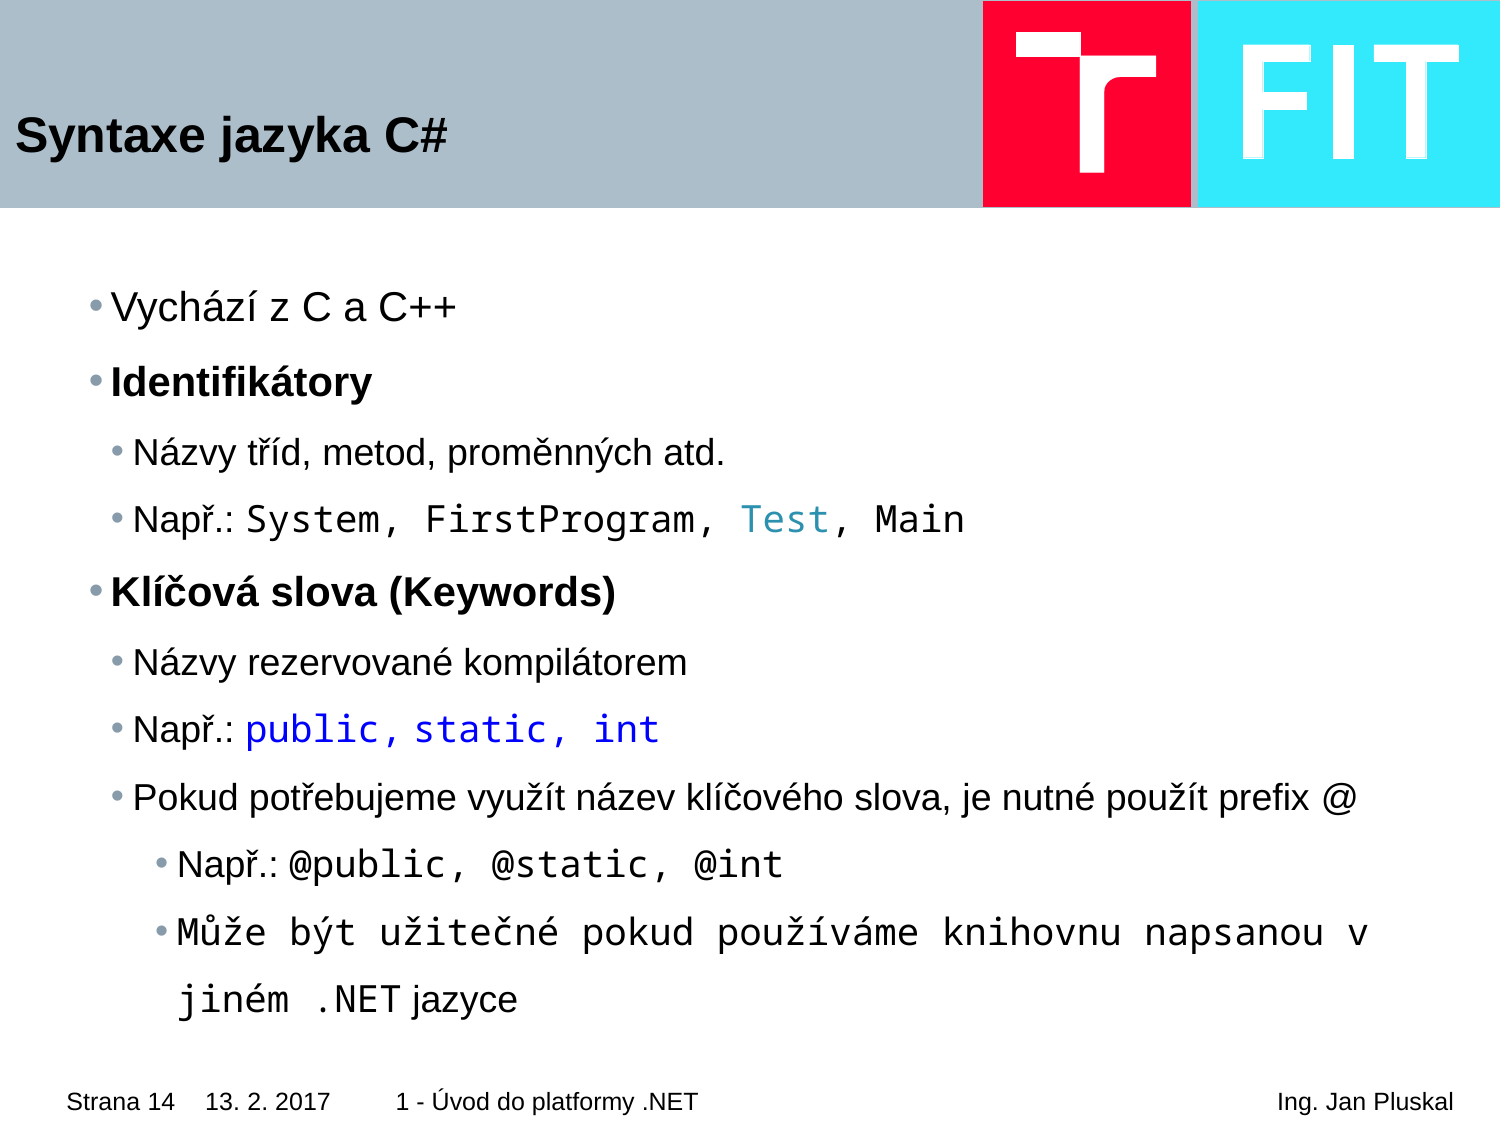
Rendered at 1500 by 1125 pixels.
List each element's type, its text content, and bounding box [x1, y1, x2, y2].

list Vychází z C a C++ Identifikátory Názvy tříd, metod, proměnných atd. Např.: System, FirstProgram, Test, Main Klíčová slova (Keywords) Názvy rezervované kompilátorem Např.: public, static, int Pokud potřebujeme využít název klíčového slova, je nutné použít prefix @ Např.: @public, @static, @int Může být užitečné pokud používáme knihovnu napsanou v jiném .NET jazyce [88, 255, 1483, 1036]
title Syntaxe jazyka C# [0, 0, 984, 208]
